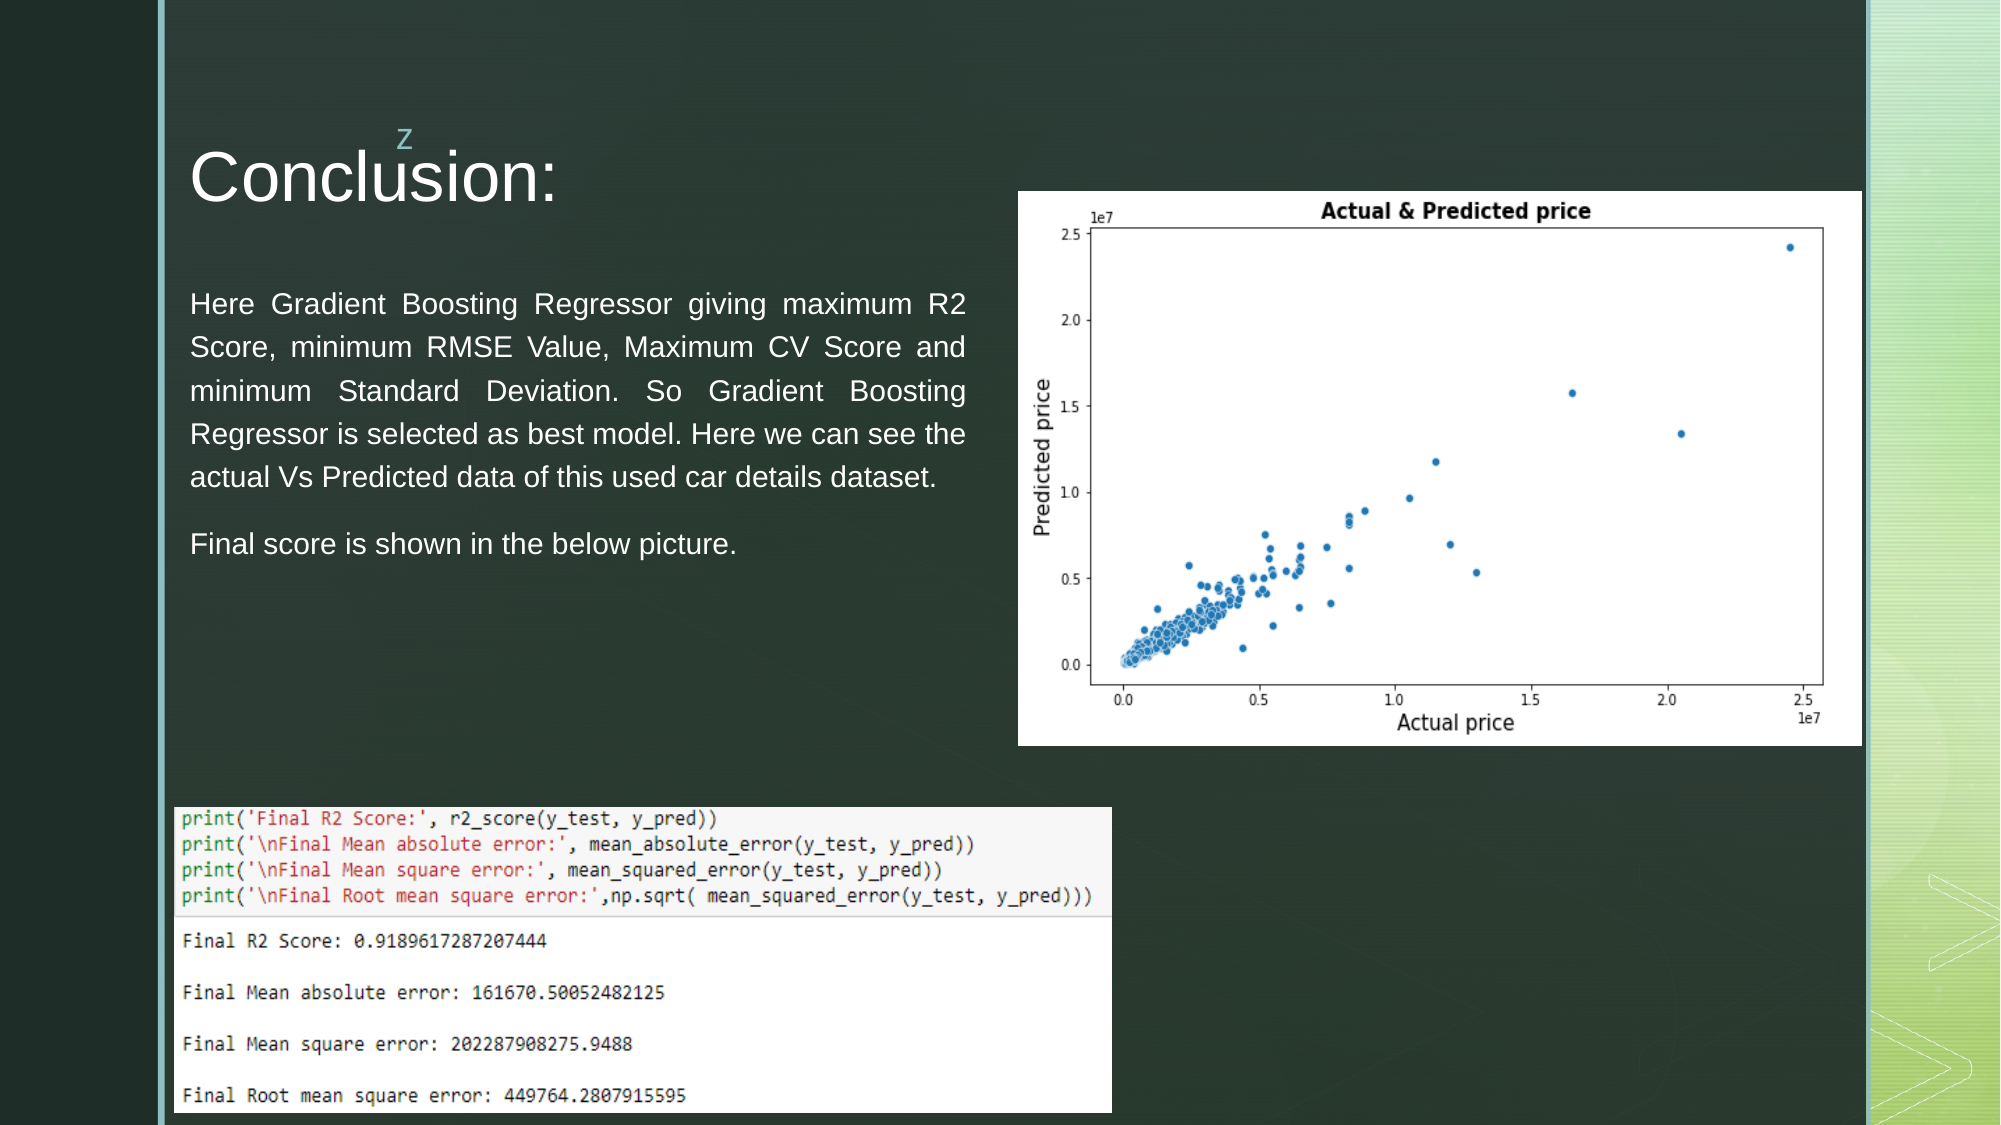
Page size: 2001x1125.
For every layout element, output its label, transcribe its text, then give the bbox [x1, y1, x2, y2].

picture [1871, 0, 2001, 1125]
picture [1017, 191, 1863, 747]
list Here Gradient Boosting Regressor giving maximum R2 Score, minimum RMSE Value, Maximum CV Score and minimum Standard Deviation. So Gradient Boosting Regressor is selected as best model. Here we can see the actual Vs Predicted data of this used car details dataset. Final score is shown in the below picture. [174, 248, 982, 590]
title Conclusion: [174, 132, 1734, 310]
picture [174, 807, 1112, 1113]
